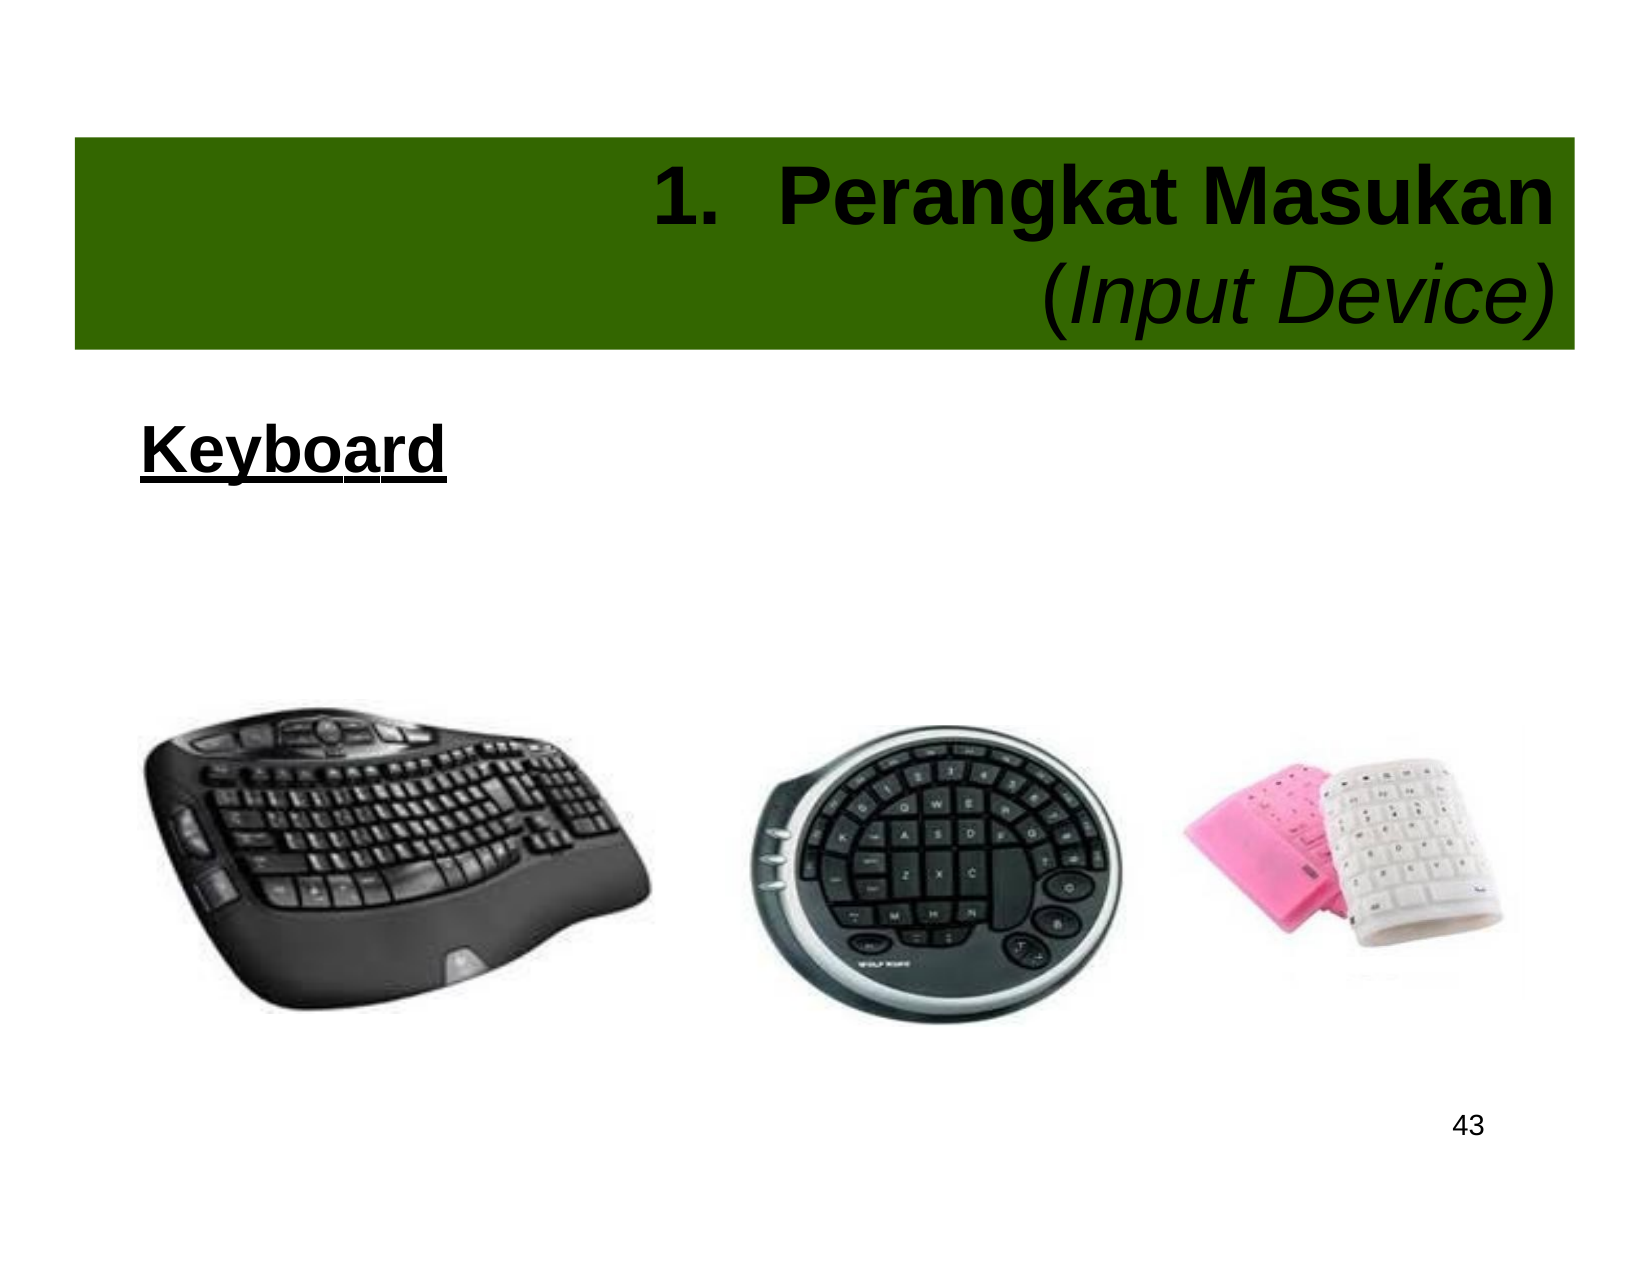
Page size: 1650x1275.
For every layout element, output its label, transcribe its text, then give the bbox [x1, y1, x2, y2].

text_box Keyboard [137, 405, 450, 486]
title 1. Perangkat Masukan (Input Device) [652, 141, 1560, 355]
text_box [74, 137, 1575, 350]
text_box [137, 699, 663, 1014]
text_box [725, 725, 1150, 1027]
text_box [1162, 725, 1525, 1000]
slide_number 43 [1448, 1109, 1489, 1275]
